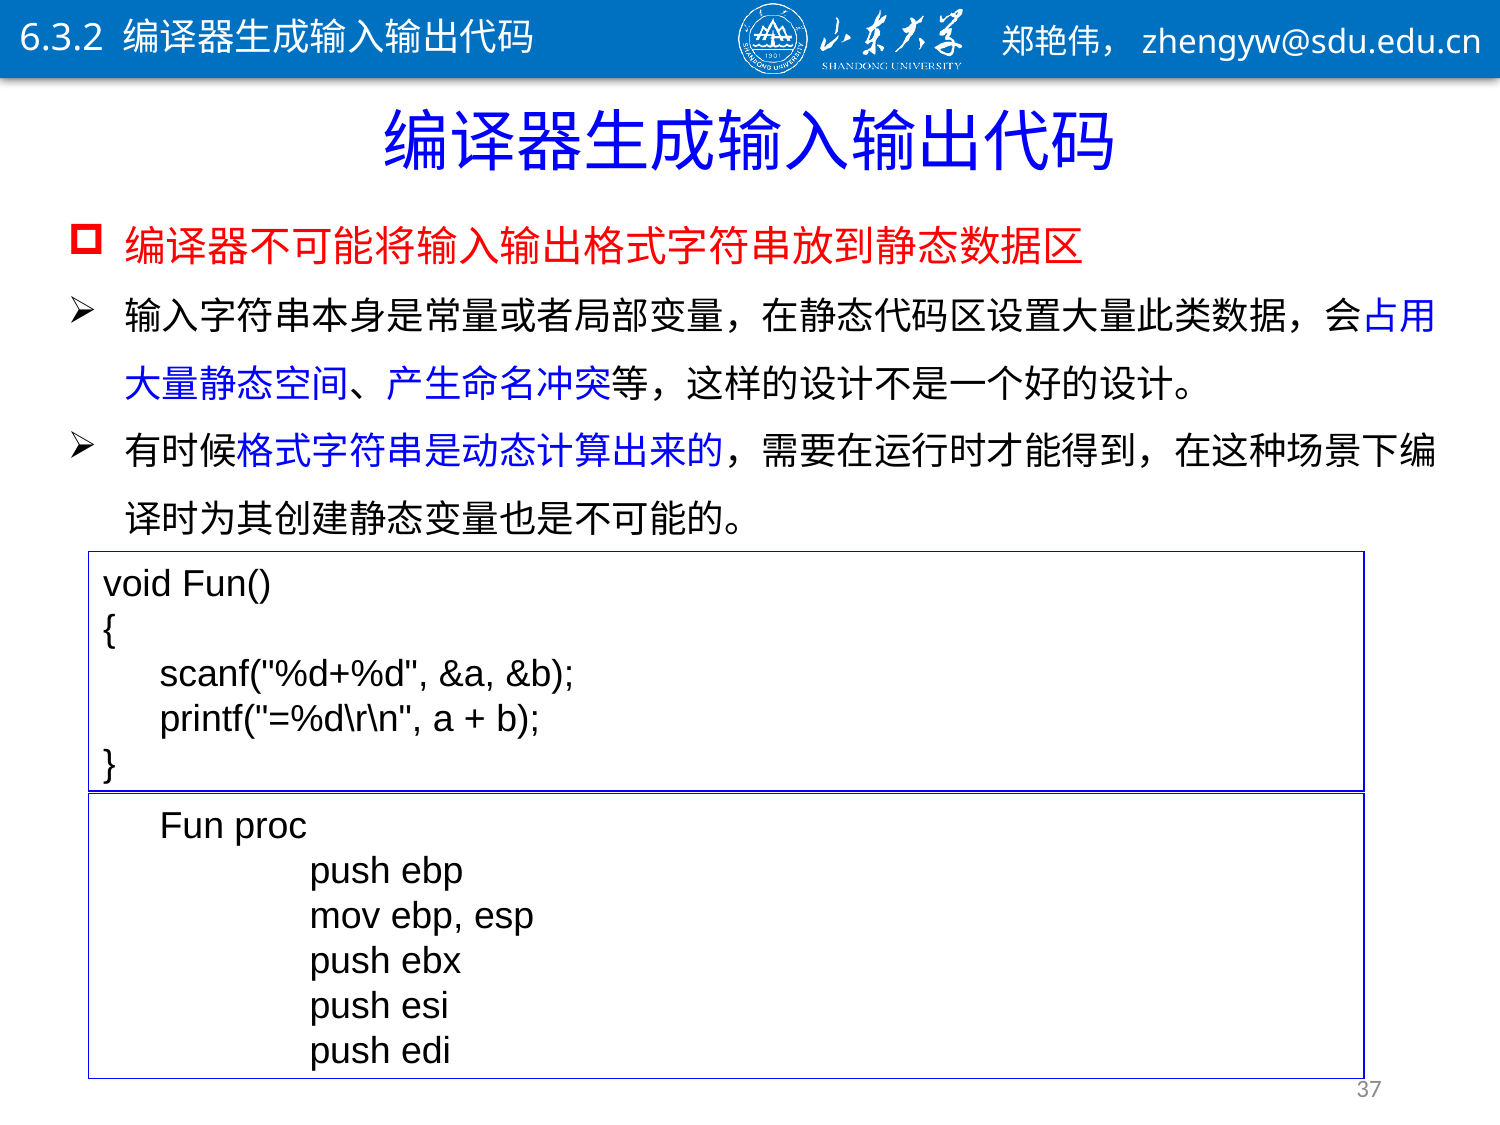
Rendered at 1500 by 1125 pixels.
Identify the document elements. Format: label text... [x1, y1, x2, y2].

text_box Fun proc push ebp mov ebp, esp push ebx push esi push edi [88, 793, 1365, 1079]
text_box void Fun() { scanf("%d+%d", &a, &b); printf("=%d\r\n", a + b); } [88, 551, 1365, 792]
slide_number 37 [1059, 1057, 1397, 1118]
text_box 编译器生成输入输出代码 [0, 91, 1500, 187]
text_box 编译器不可能将输入输出格式字符串放到静态数据区 输入字符串本身是常量或者局部变量，在静态代码区设置大量此类数据，会占用大量静态空间、产生命名冲突等，这样的设计不是一个好的设计。 有时候格式字符串是动态计算出来的，需要在运行时才能得到，在这种场景下编译时为其创建静态变量也是不可能的。 [53, 187, 1459, 548]
text_box 6.3.2 编译器生成输入输出代码 [4, 5, 550, 66]
picture [738, 3, 963, 74]
